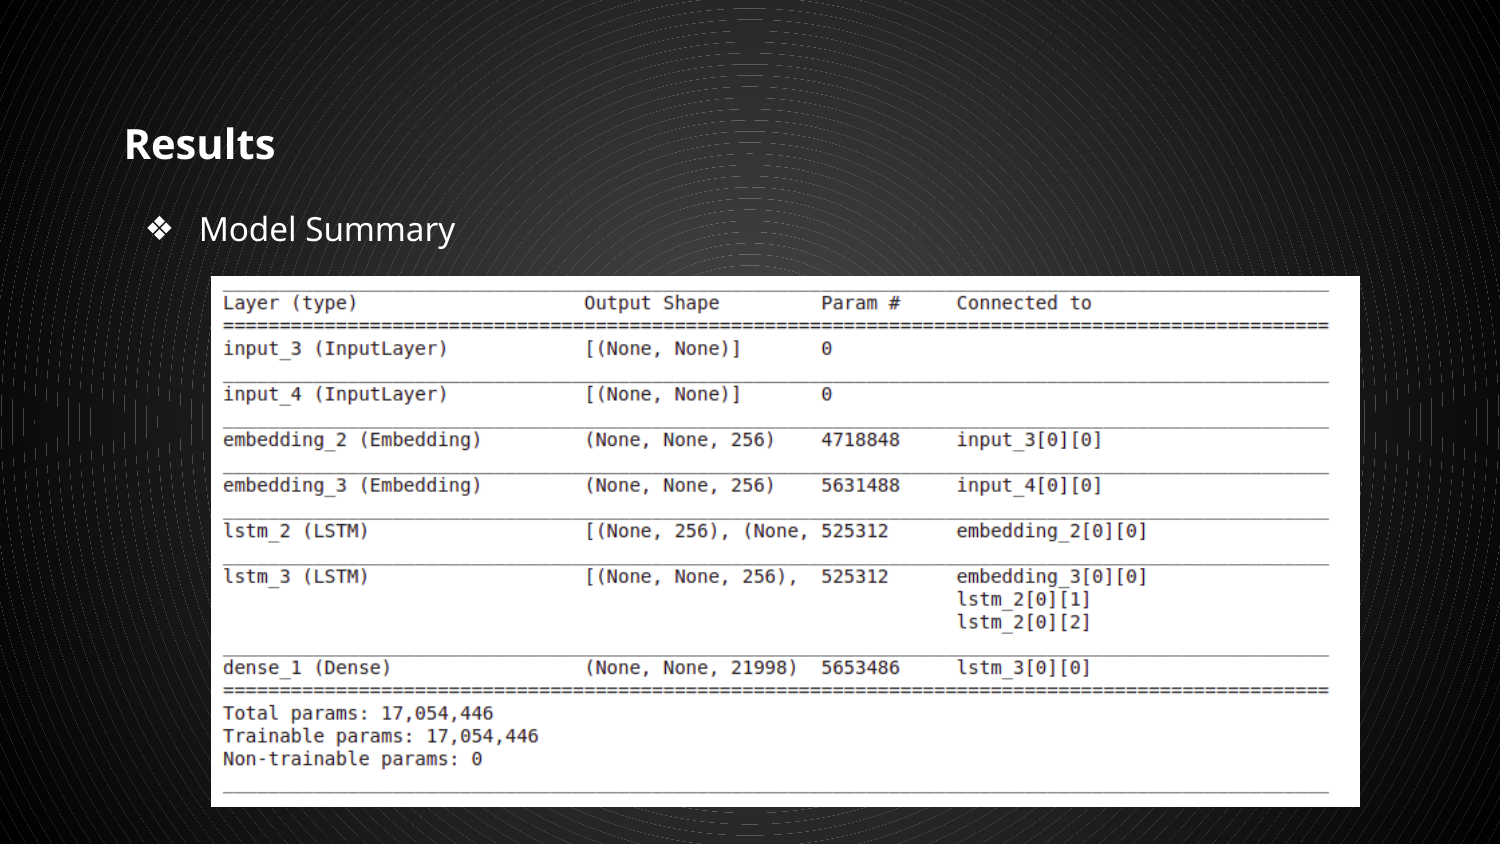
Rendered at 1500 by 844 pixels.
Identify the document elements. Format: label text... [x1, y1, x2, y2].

text_box Results [108, 106, 1138, 173]
text_box Model Summary [108, 192, 1273, 263]
picture [210, 276, 1361, 808]
